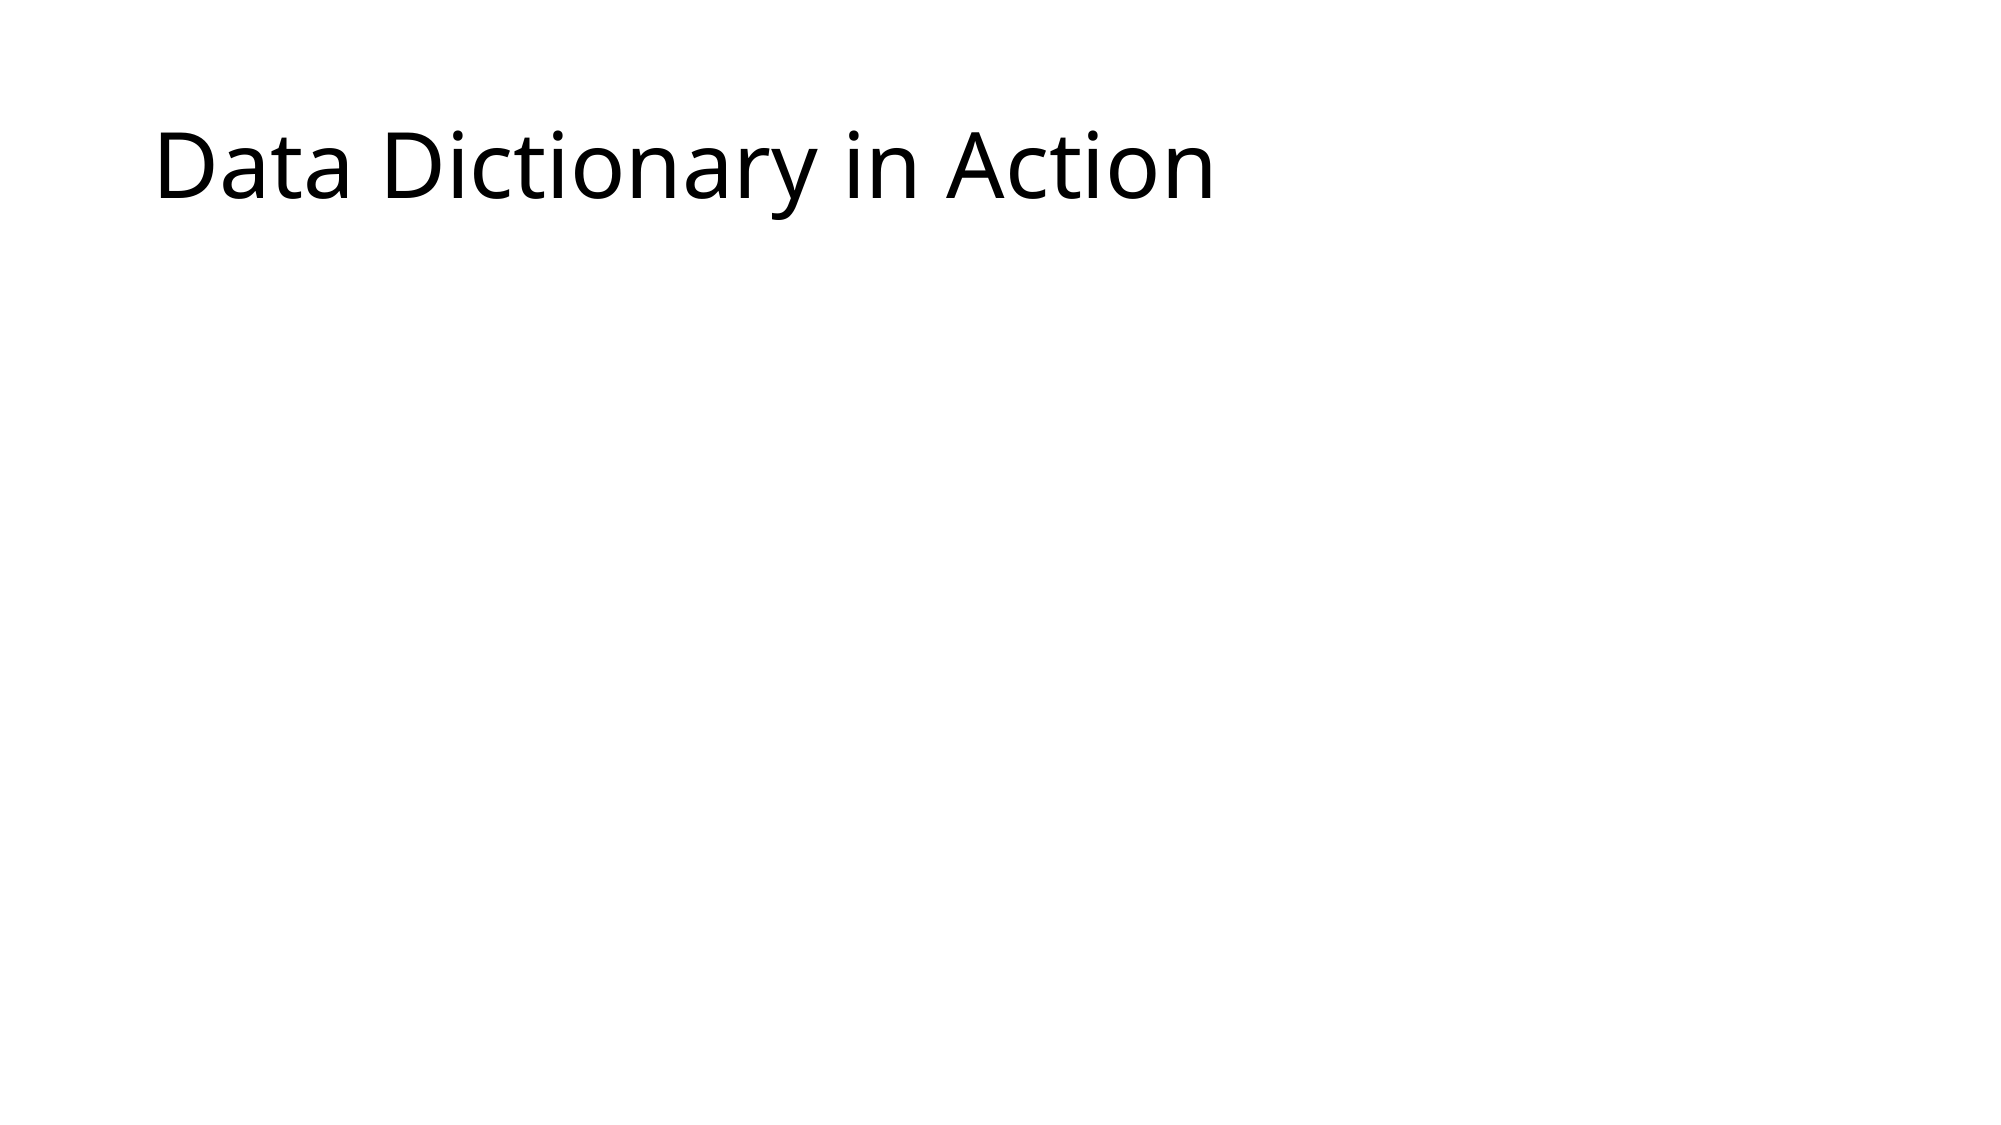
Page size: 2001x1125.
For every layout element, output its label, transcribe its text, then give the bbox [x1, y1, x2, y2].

title Data Dictionary in Action [137, 59, 1863, 278]
